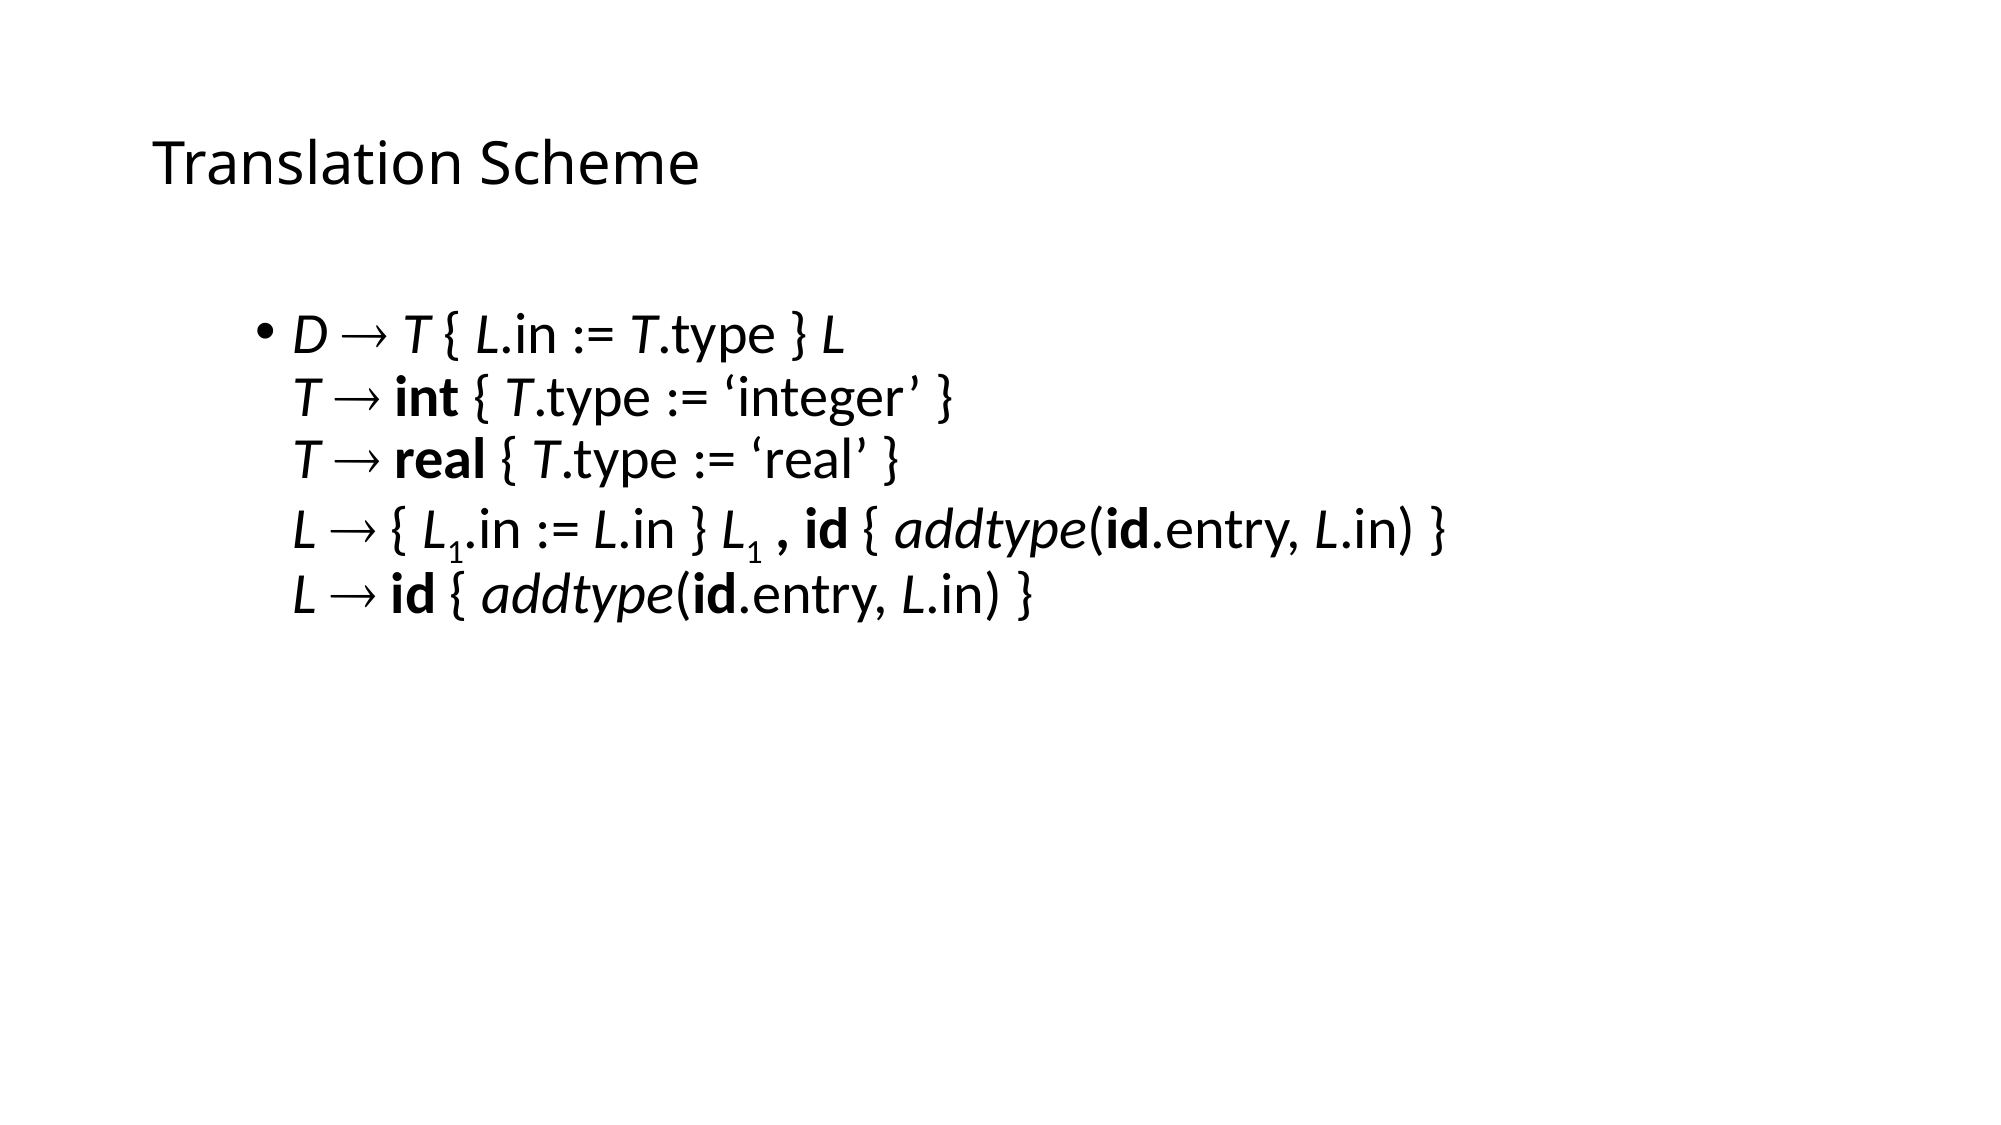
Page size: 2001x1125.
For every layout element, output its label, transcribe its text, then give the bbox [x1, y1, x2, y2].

list D  T { L.in := T.type } L T  int { T.type := ‘integer’ } T  real { T.type := ‘real’ } L  { L1.in := L.in } L1 , id { addtype(id.entry, L.in) } L  id { addtype(id.entry, L.in) } [240, 295, 1492, 949]
title Translation Scheme [137, 59, 1863, 278]
